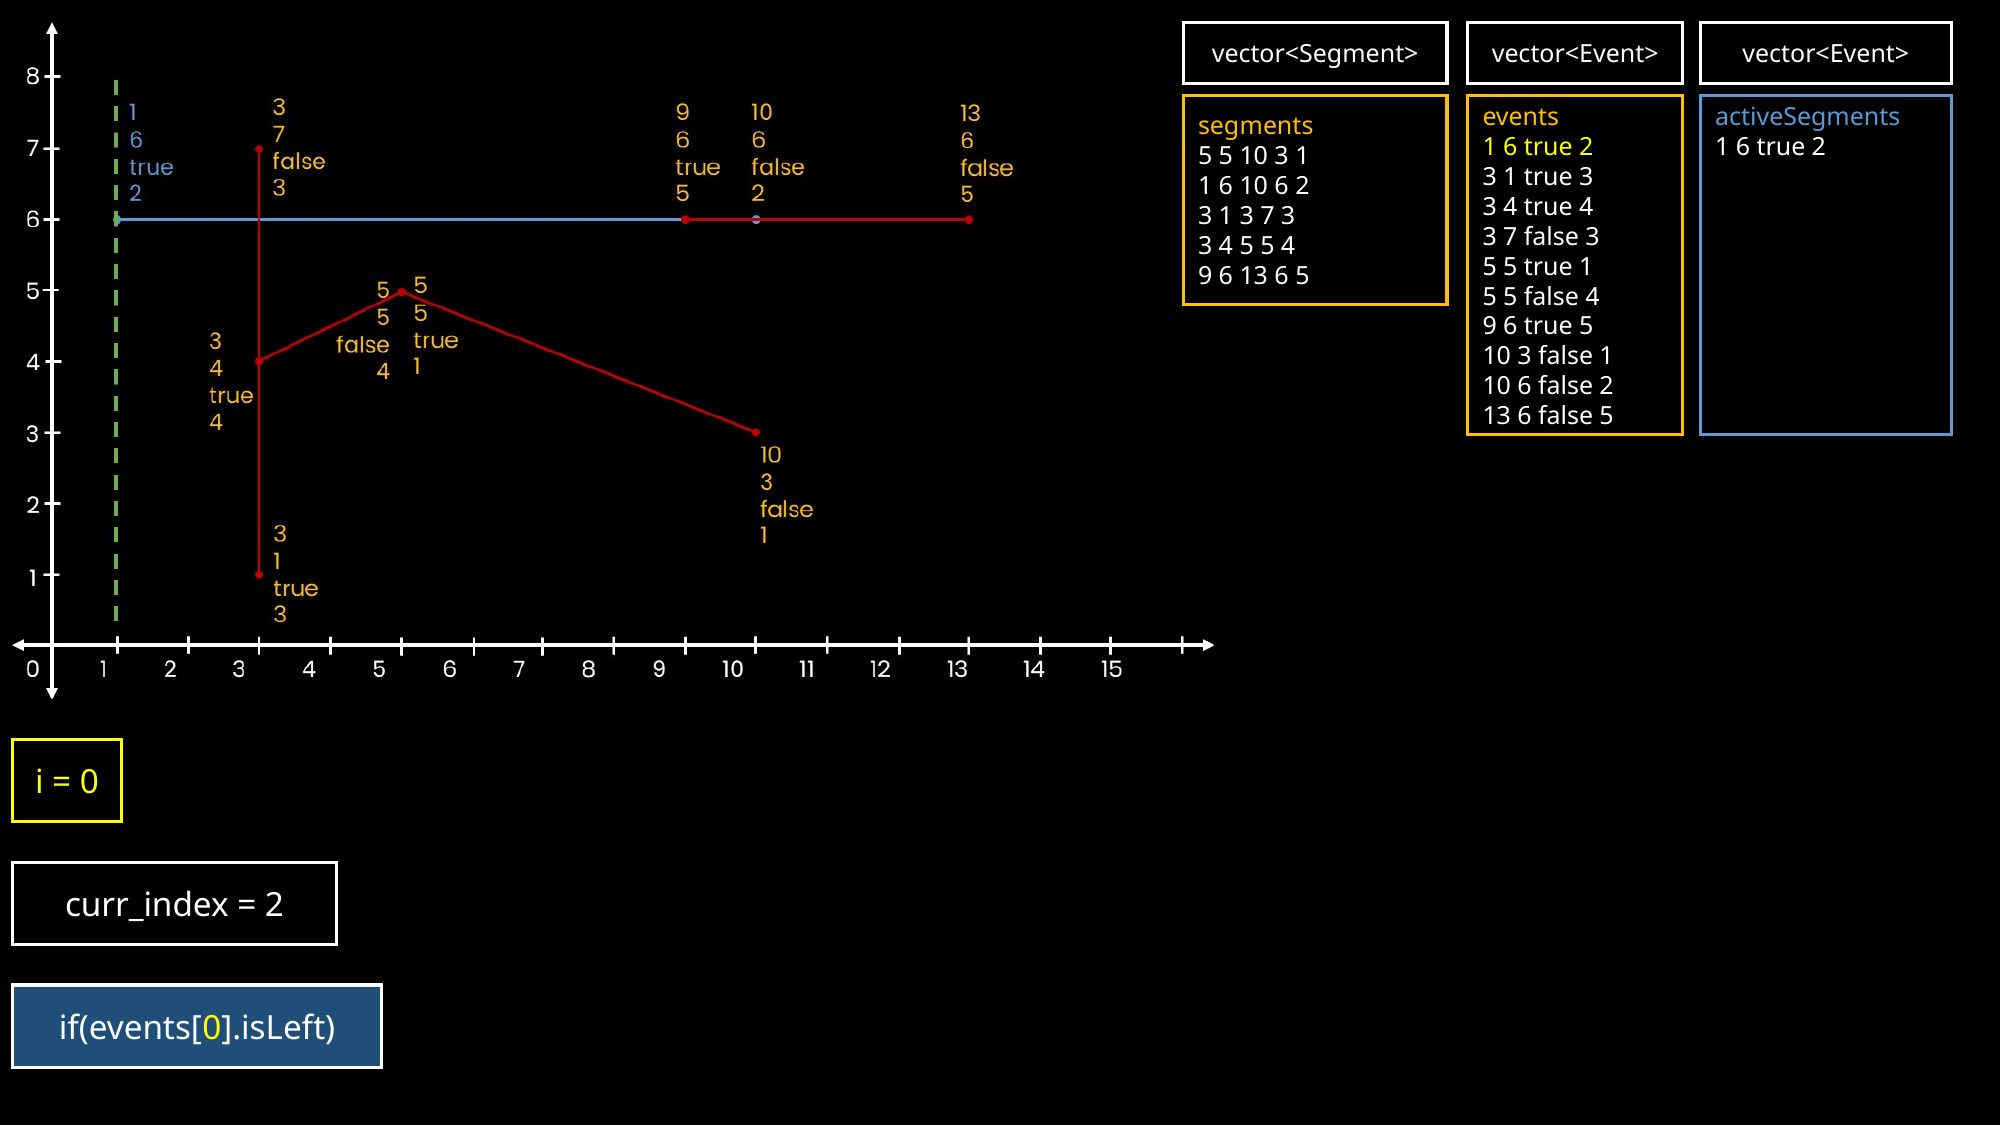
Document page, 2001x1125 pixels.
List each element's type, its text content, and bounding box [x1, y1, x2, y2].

text_box activeSegments 1 6 true 2 [1699, 94, 1952, 436]
picture [12, 22, 1214, 699]
text_box if(events[0].isLeft) [12, 984, 383, 1068]
text_box vector<Segment> [1214, 22, 1448, 84]
text_box vector<Event> [1699, 22, 1952, 84]
text_box vector<Event> [1467, 22, 1684, 84]
text_box i = 0 [12, 738, 122, 822]
text_box segments 5 5 10 3 1 1 6 10 6 2 3 1 3 7 3 3 4 5 5 4 9 6 13 6 5 [1214, 94, 1448, 305]
text_box events 1 6 true 2 3 1 true 3 3 4 true 4 3 7 false 3 5 5 true 1 5 5 false 4 9 6 true 5 10 3 false 1 10 6 false 2 13 6 false 5 [1467, 94, 1684, 436]
text_box curr_index = 2 [12, 861, 338, 945]
